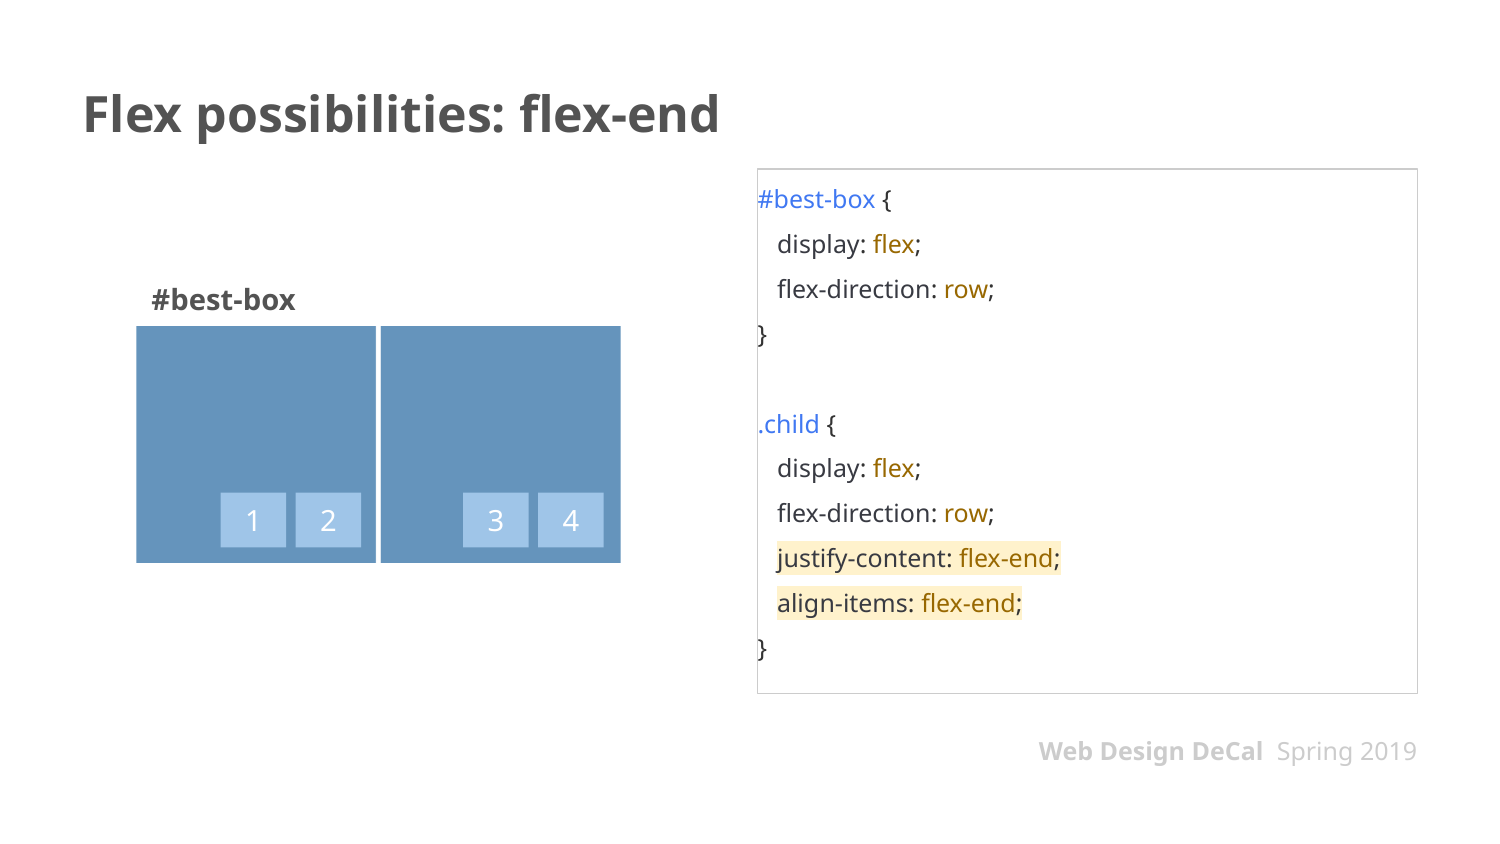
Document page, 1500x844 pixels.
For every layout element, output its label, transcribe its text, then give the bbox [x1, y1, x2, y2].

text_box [136, 271, 621, 563]
title Flex possibilities: flex-end [82, 75, 1418, 150]
list #best-box { display: flex; flex-direction: row; } .child { display: flex; flex-direction: row; justify-content: flex-end; align-items: flex-end; } [757, 168, 1418, 694]
